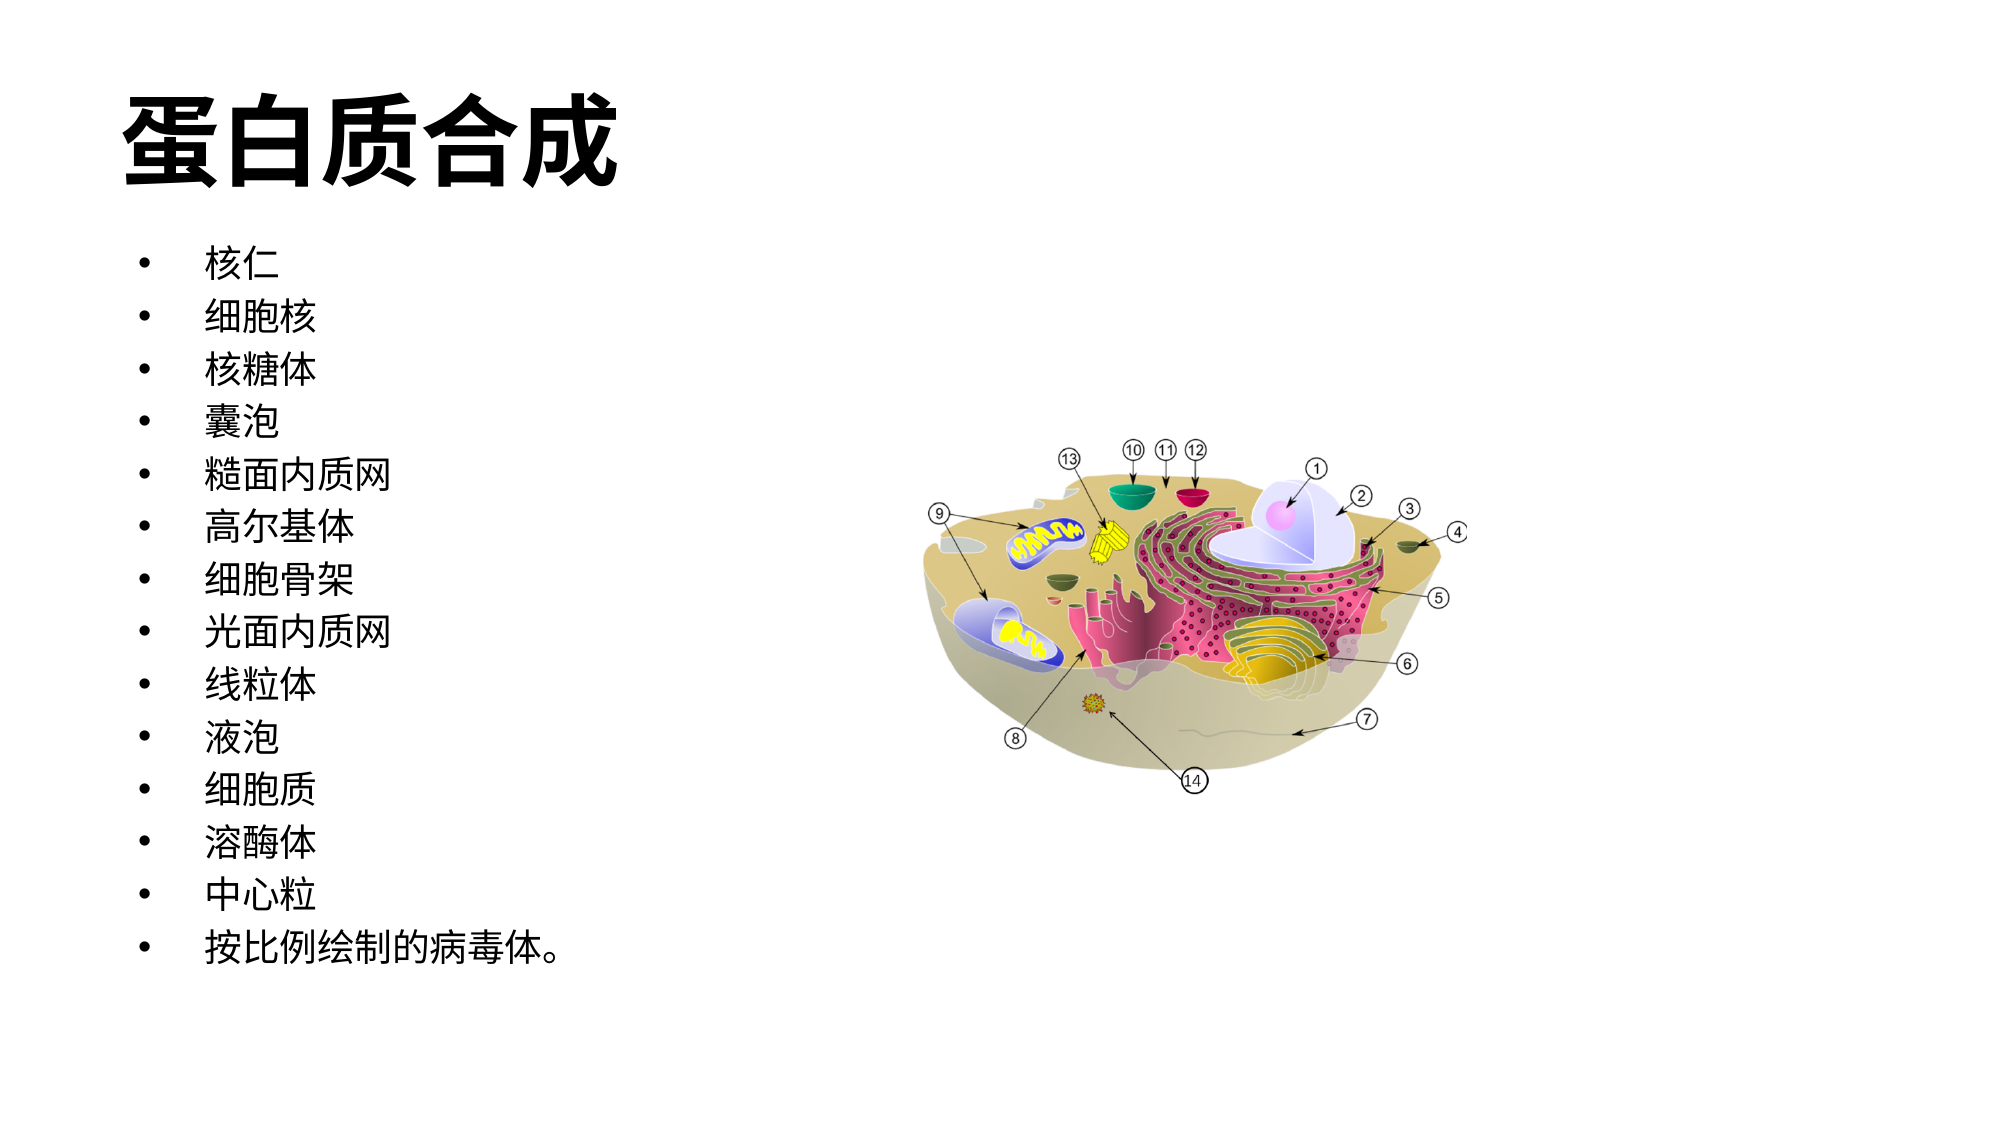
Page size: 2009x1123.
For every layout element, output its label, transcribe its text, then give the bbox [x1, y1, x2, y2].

title 蛋白质合成 [100, 44, 1908, 232]
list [921, 395, 1468, 805]
list 核仁 细胞核 核糖体 囊泡 糙面内质网 高尔基体 细胞骨架 光面内质网 线粒体 液泡 细胞质 溶酶体 中心粒 按比例绘制的病毒体。 [118, 230, 1825, 987]
